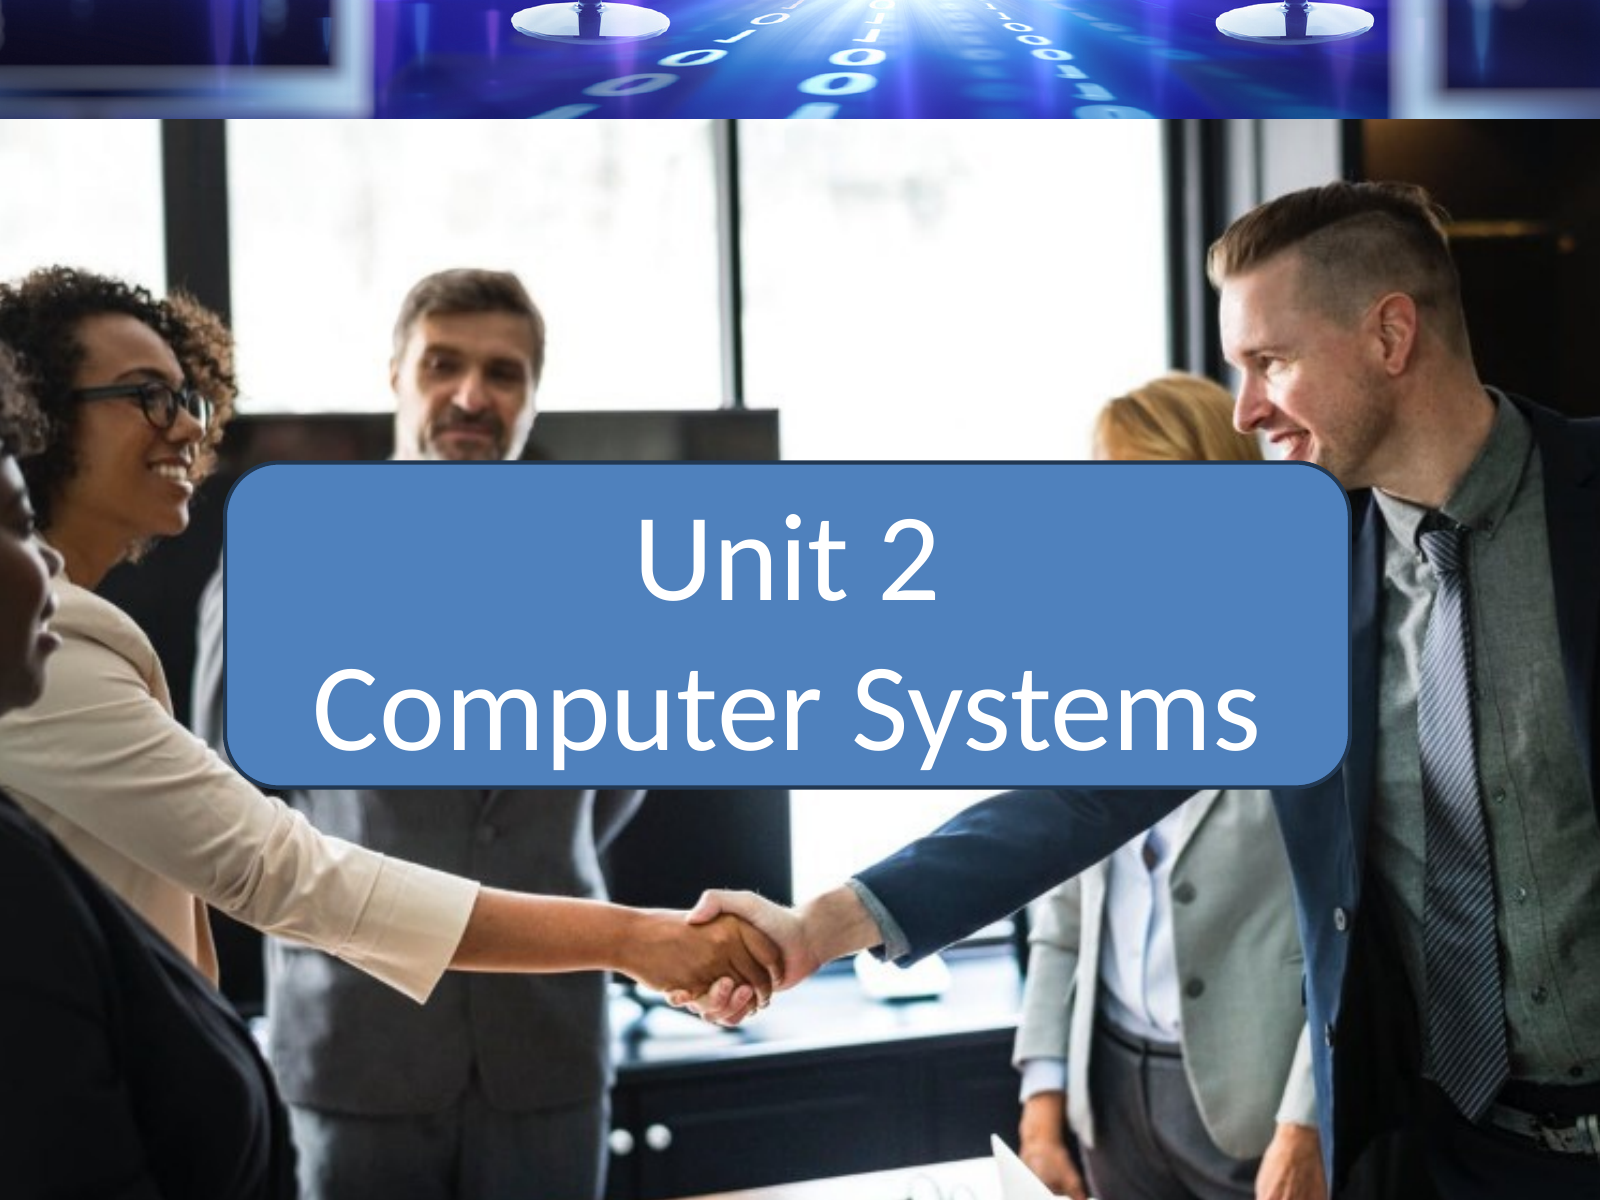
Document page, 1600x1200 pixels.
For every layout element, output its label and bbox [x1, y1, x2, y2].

picture [0, 119, 1600, 1200]
text_box [0, 0, 1600, 118]
